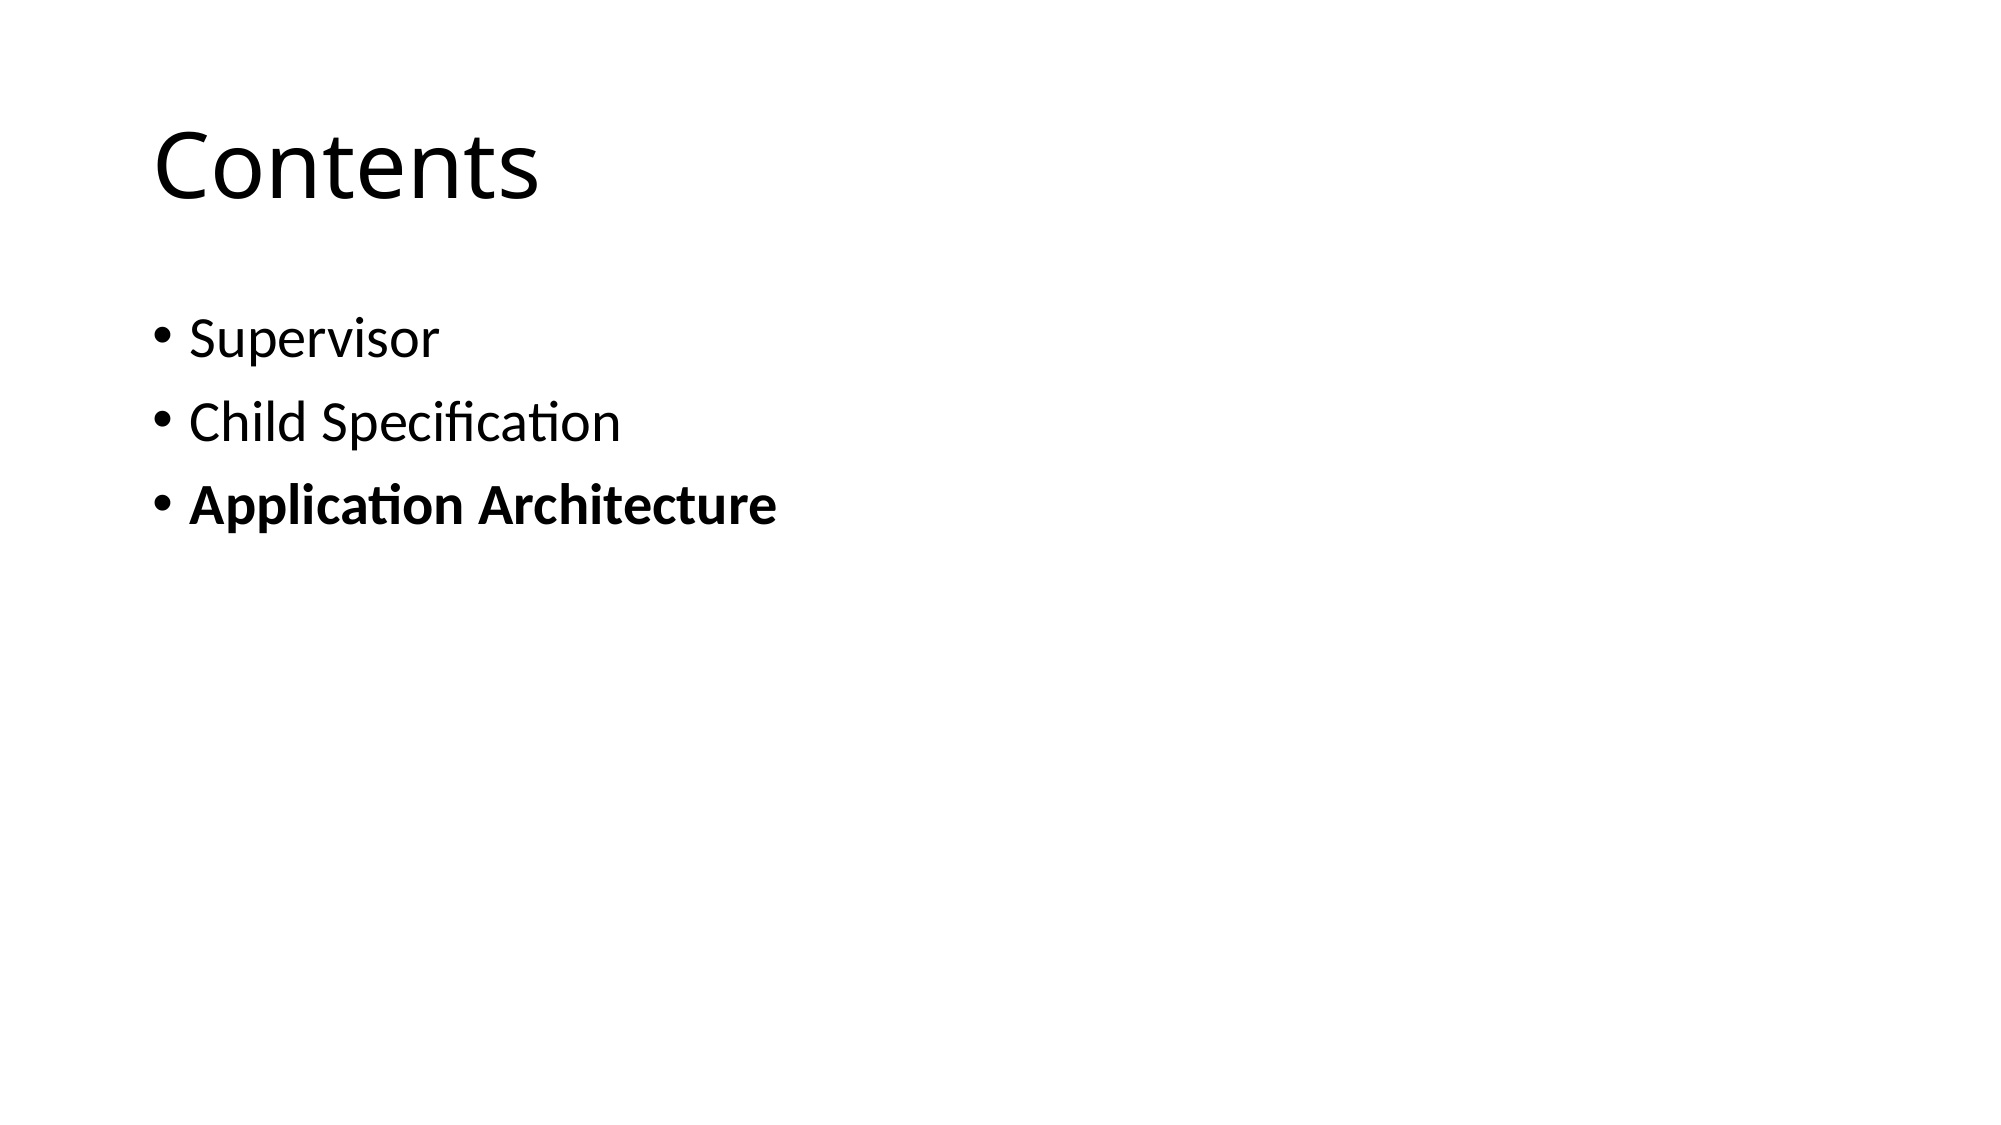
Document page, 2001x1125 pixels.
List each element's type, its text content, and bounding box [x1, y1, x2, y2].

list Supervisor Child Specification Application Architecture [137, 299, 1863, 1014]
title Contents [137, 59, 1863, 278]
